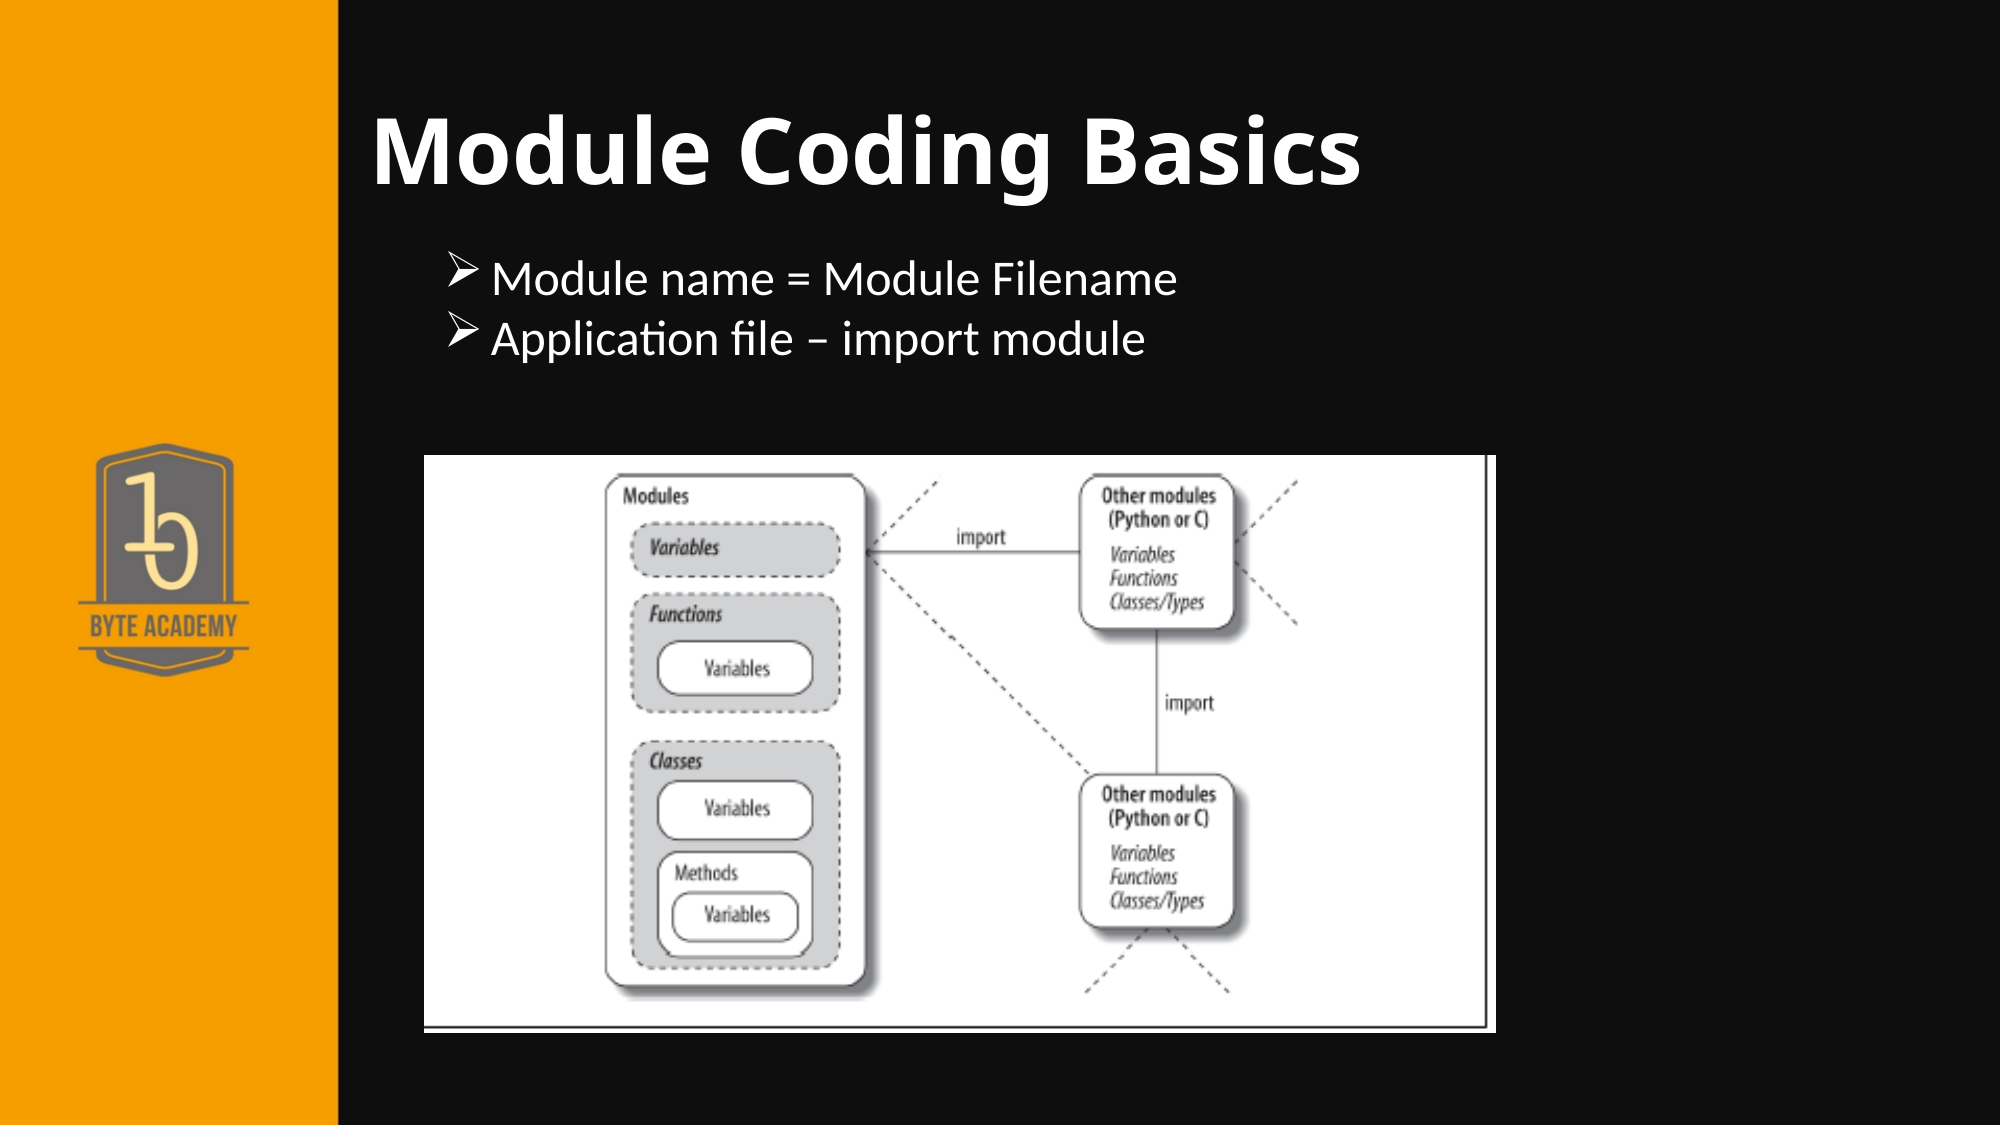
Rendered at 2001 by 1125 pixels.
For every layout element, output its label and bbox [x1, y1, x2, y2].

list [0, 0, 2000, 1125]
picture [424, 455, 1496, 1033]
